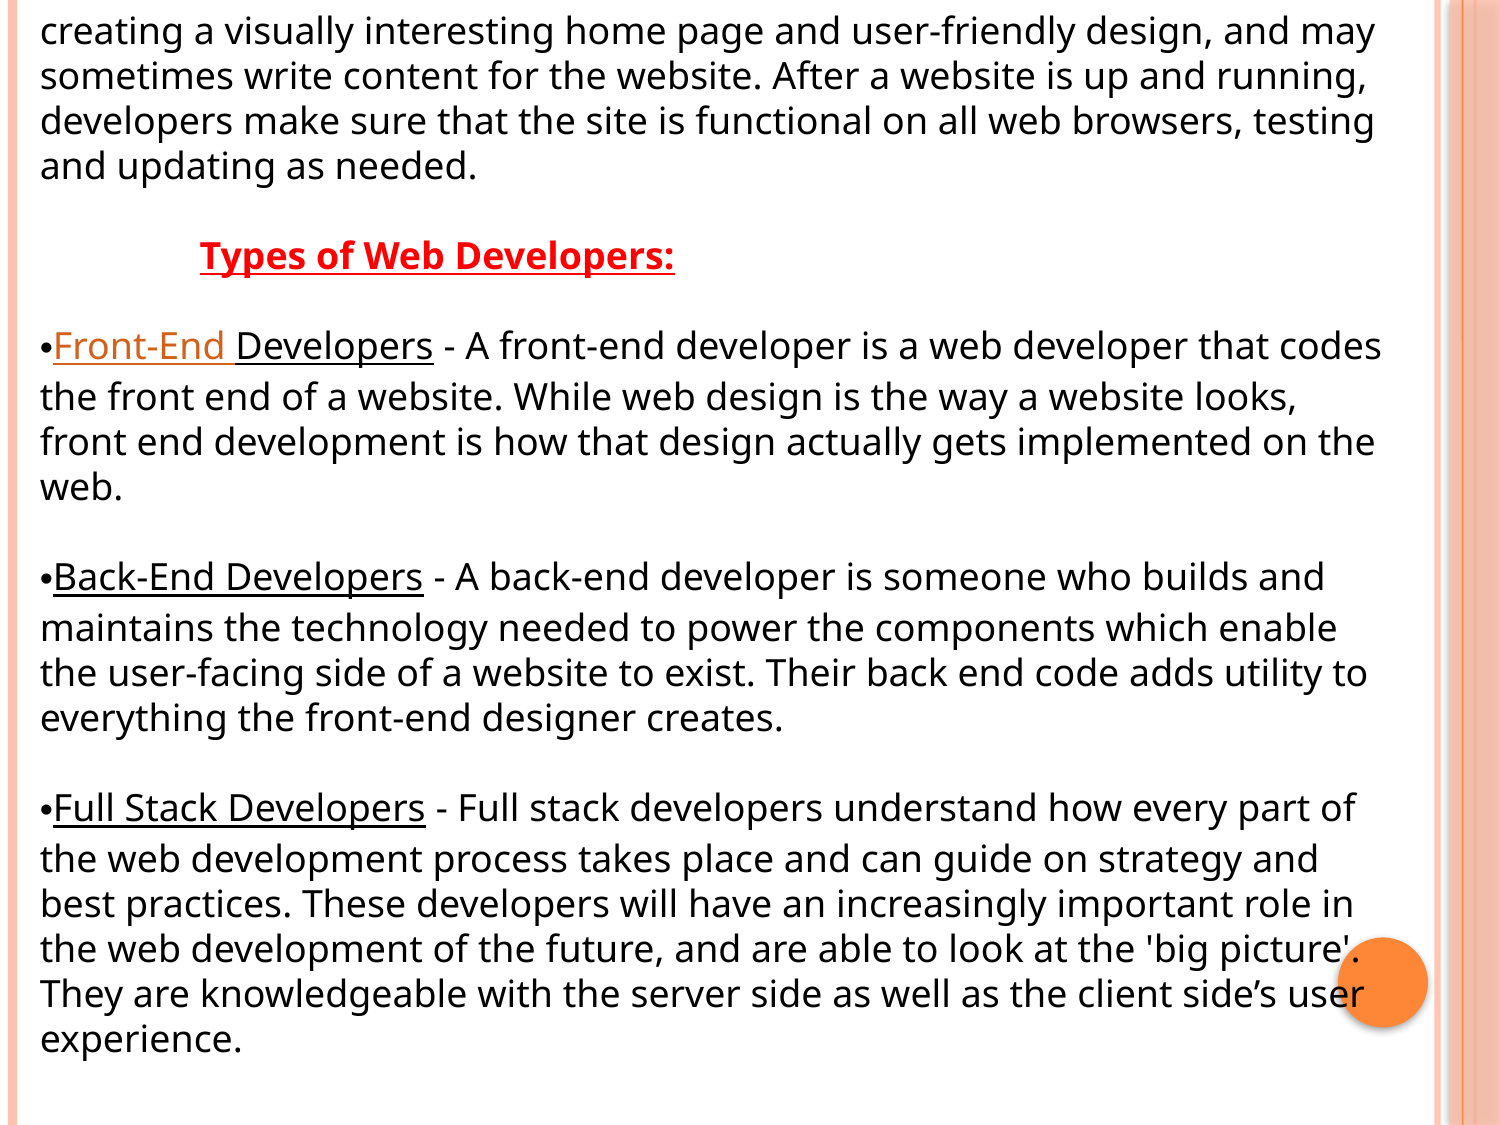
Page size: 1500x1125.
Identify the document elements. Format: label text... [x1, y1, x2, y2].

text_box creating a visually interesting home page and user-friendly design, and may sometimes write content for the website. After a website is up and running, developers make sure that the site is functional on all web browsers, testing and updating as needed. Types of Web Developers: Front-End Developers - A front-end developer is a web developer that codes the front end of a website. While web design is the way a website looks, front end development is how that design actually gets implemented on the web. Back-End Developers - A back-end developer is someone who builds and maintains the technology needed to power the components which enable the user-facing side of a website to exist. Their back end code adds utility to everything the front-end designer creates. Full Stack Developers - Full stack developers understand how every part of the web development process takes place and can guide on strategy and best practices. These developers will have an increasingly important role in the web development of the future, and are able to look at the 'big picture'. They are knowledgeable with the server side as well as the client side’s user experience. [24, 0, 1400, 1113]
